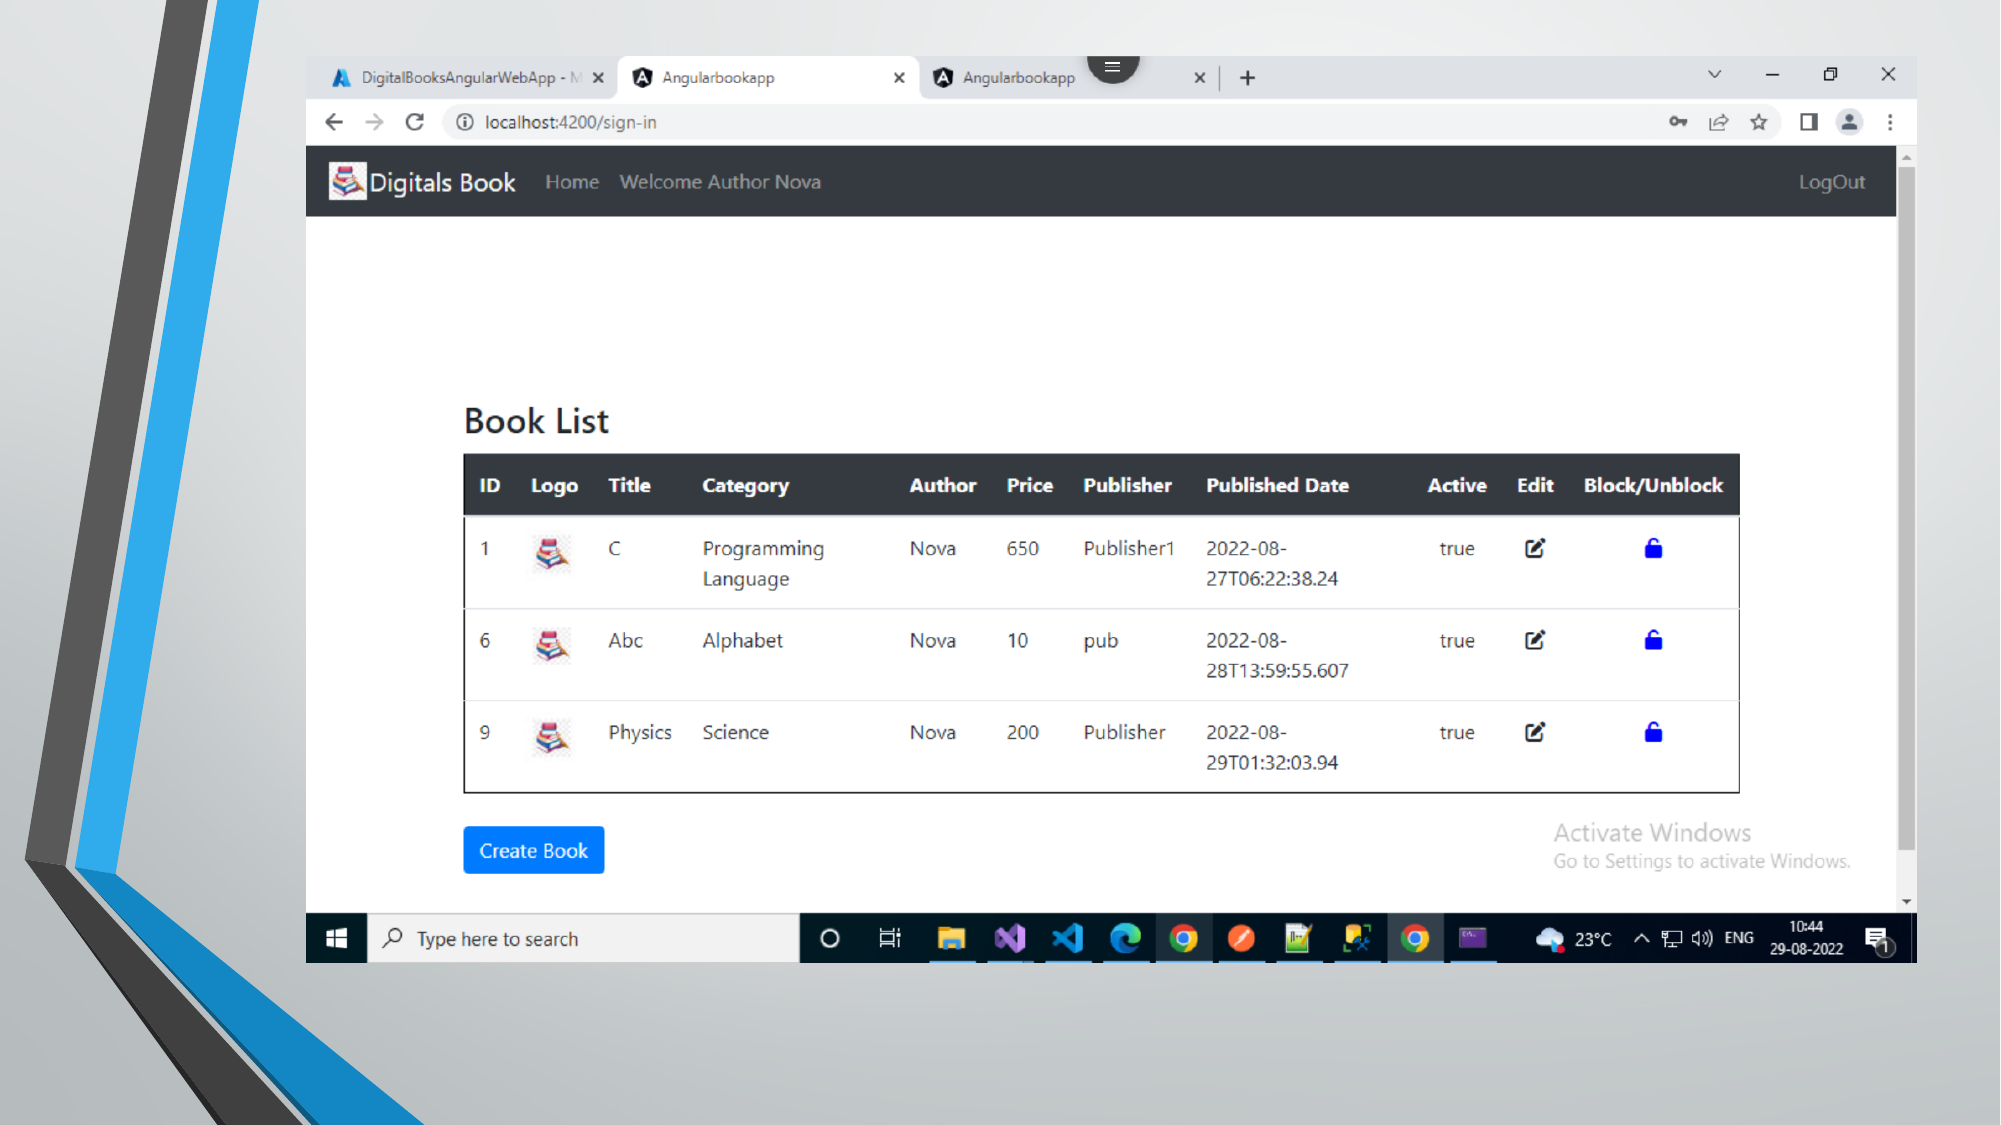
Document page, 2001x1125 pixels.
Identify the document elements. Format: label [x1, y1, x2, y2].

list [306, 56, 1917, 963]
